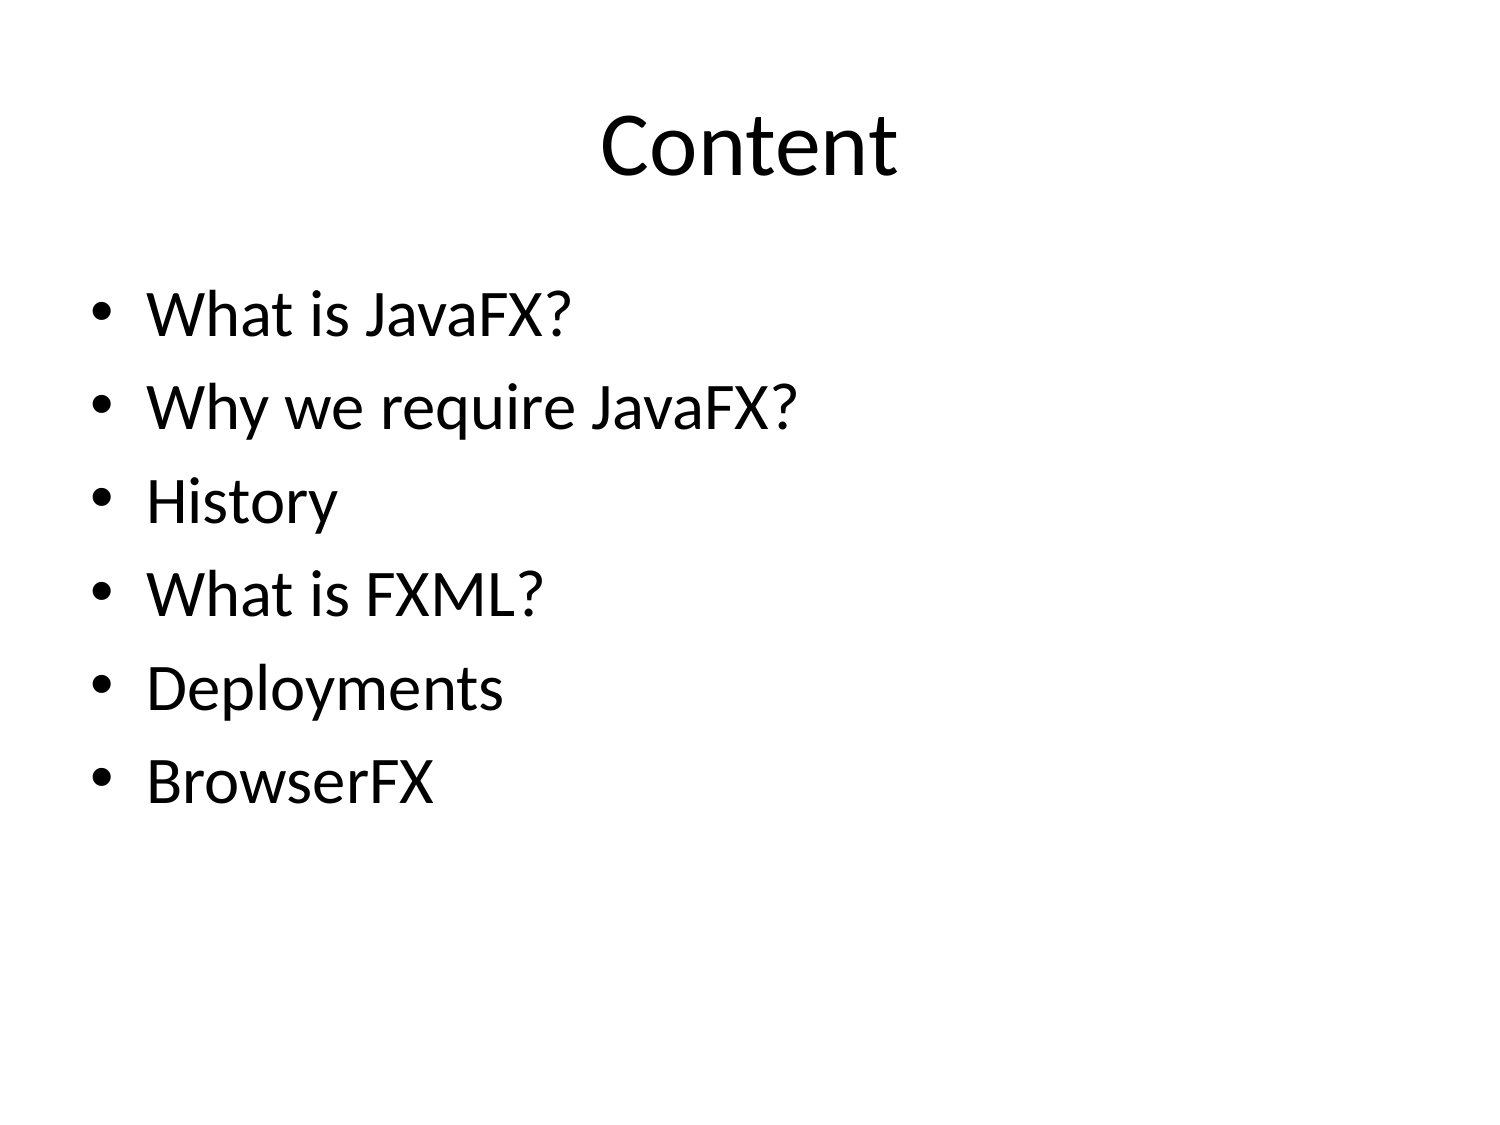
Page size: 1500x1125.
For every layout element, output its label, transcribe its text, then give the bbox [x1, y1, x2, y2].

title Content [75, 45, 1425, 233]
list What is JavaFX? Why we require JavaFX? History What is FXML? Deployments BrowserFX [75, 262, 1425, 1005]
